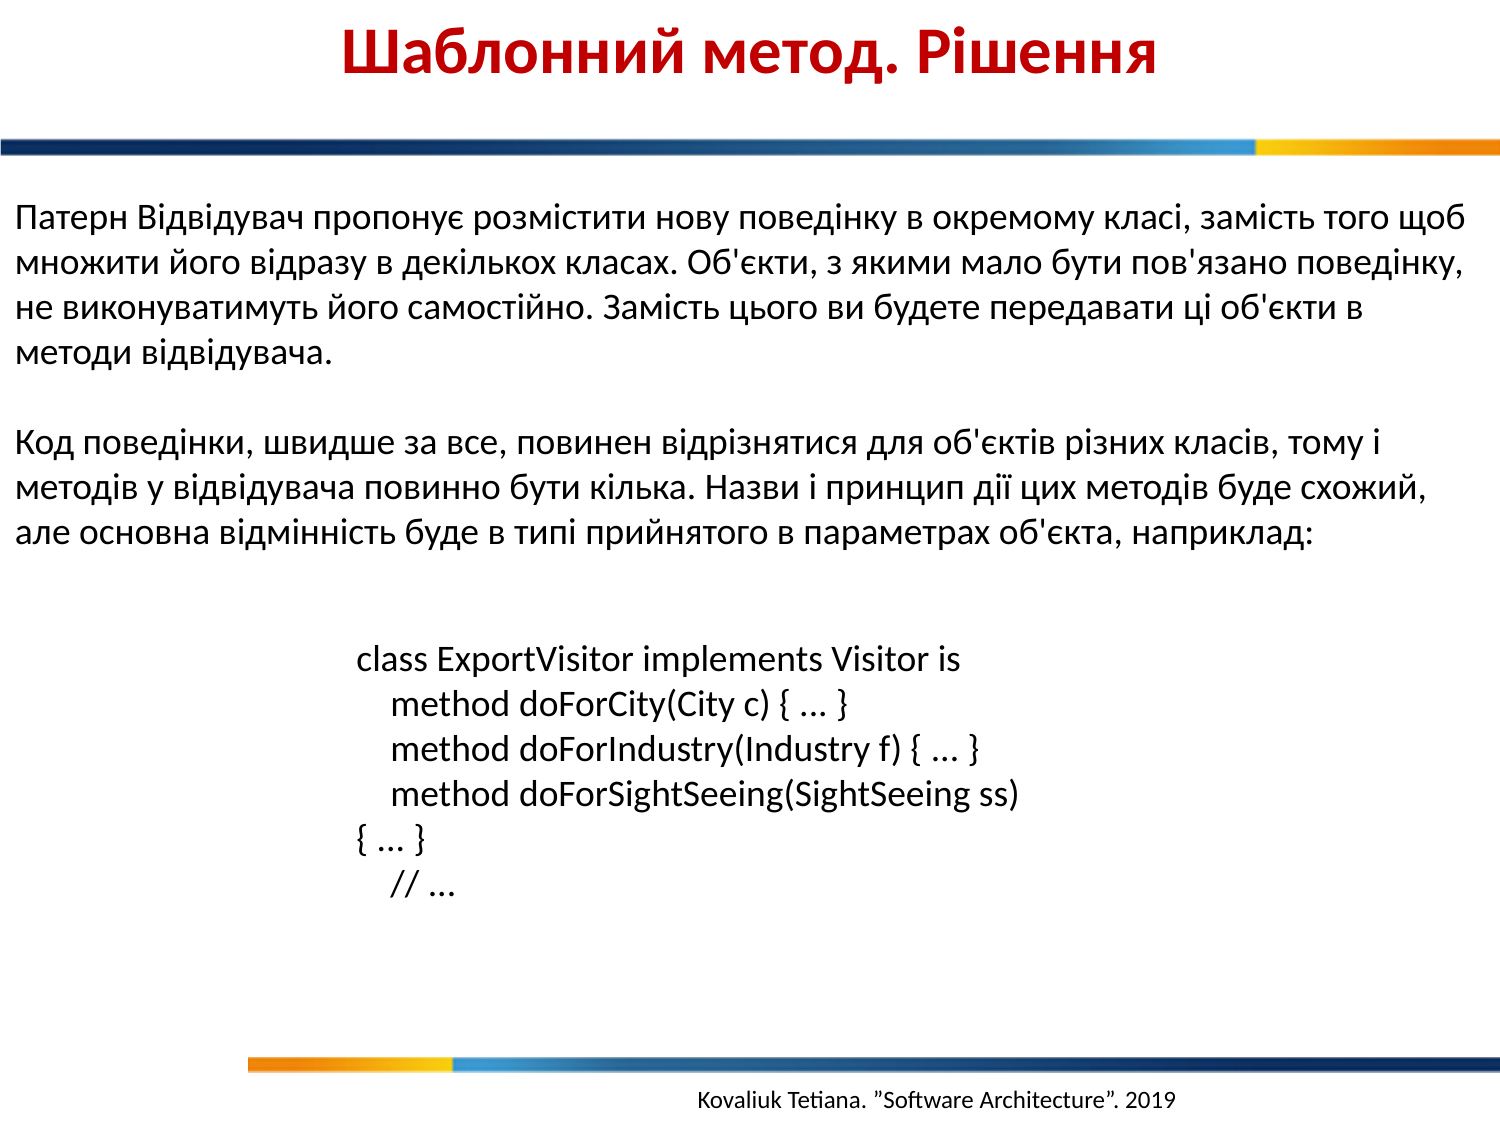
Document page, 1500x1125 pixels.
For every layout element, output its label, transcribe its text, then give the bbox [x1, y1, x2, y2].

text_box Шаблонний метод. Рішення [0, 0, 1500, 95]
text_box class ExportVisitor implements Visitor is method doForCity(City c) { ... } method doForIndustry(Industry f) { ... } method doForSightSeeing(SightSeeing ss) { ... } // ... [341, 626, 1092, 912]
picture [248, 1057, 1500, 1073]
picture [2, 139, 1500, 155]
text_box Патерн Відвідувач пропонує розмістити нову поведінку в окремому класі, замість того щоб множити його відразу в декількох класах. Об'єкти, з якими мало бути пов'язано поведінку, не виконуватимуть його самостійно. Замість цього ви будете передавати ці об'єкти в методи відвідувача. Код поведінки, швидше за все, повинен відрізнятися для об'єктів різних класів, тому і методів у відвідувача повинно бути кілька. Назви і принцип дії цих методів буде схожий, але основна відмінність буде в типі прийнятого в параметрах об'єкта, наприклад: [0, 184, 1500, 560]
